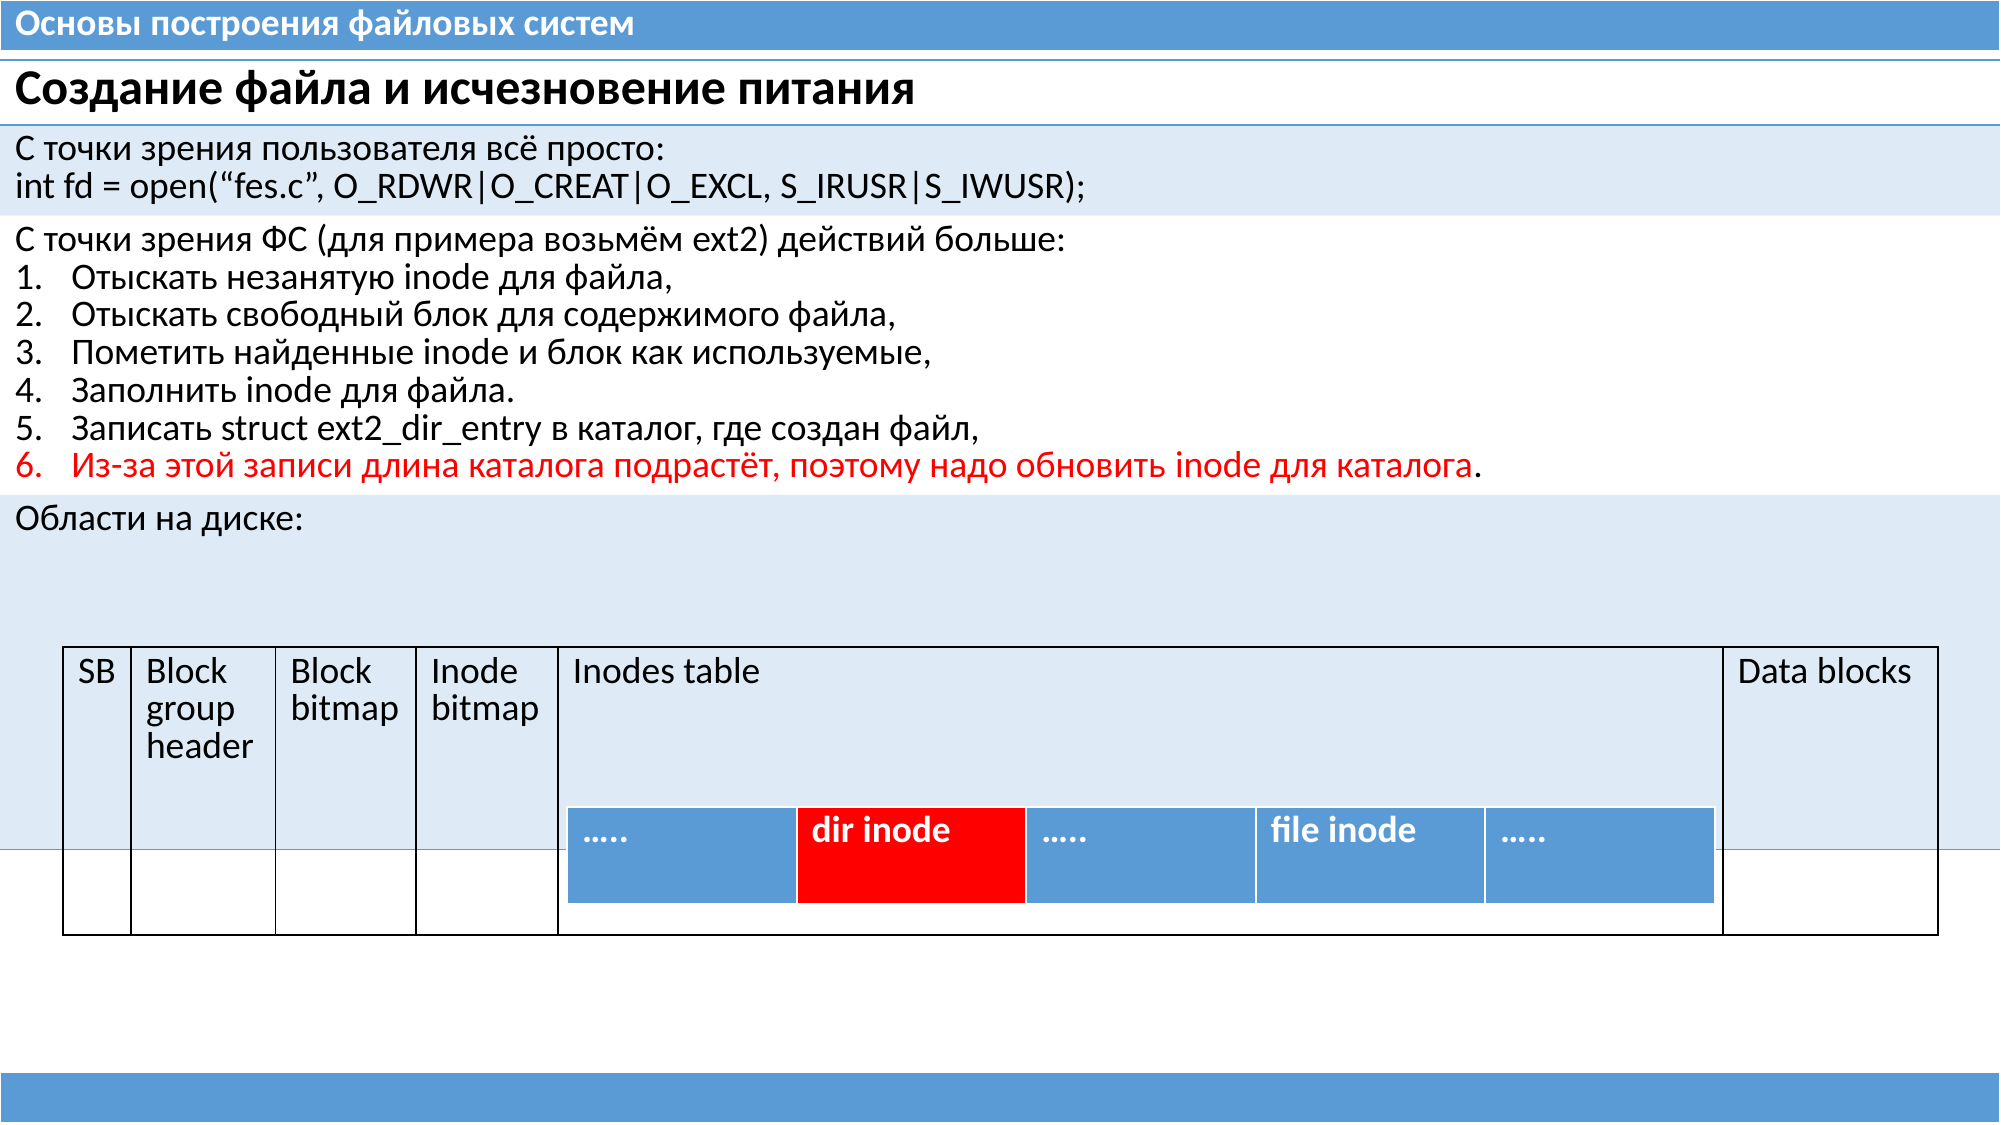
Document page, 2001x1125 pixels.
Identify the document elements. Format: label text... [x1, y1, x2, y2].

table_header SB [64, 648, 130, 934]
table_header Основы построения файловых систем [1, 1, 1999, 50]
table_header Block group header [132, 648, 275, 934]
table_header Block bitmap [276, 648, 415, 934]
table_header Inodes table [559, 648, 1722, 934]
table_header Data blocks [1724, 648, 1937, 934]
table_header ….. [1486, 808, 1714, 903]
table_header ….. [1027, 808, 1255, 903]
table_header [1, 1073, 1999, 1122]
table_header ….. [568, 808, 796, 903]
table_cell С точки зрения ФС (для примера возьмём ext2) действий больше: Отыскать незанятую inode для файла, Отыскать свободный блок для содержимого файла, Пометить найденные inode и блок как используемые, Заполнить inode для файла. Записать struct ext2_dir_entry в каталог, где создан файл, Из-за этой записи длина каталога подрастёт, поэтому надо обновить inode для каталога. [0, 216, 2000, 495]
table_header Создание файла и исчезновение питания [0, 61, 2000, 124]
table_header Inode bitmap [417, 648, 557, 934]
table_header dir inode [798, 808, 1025, 903]
table_cell С точки зрения пользователя всё просто: int fd = open(“fes.c”, O_RDWR|O_CREAT|O_EXCL, S_IRUSR|S_IWUSR); [0, 126, 2000, 216]
table_cell Области на диске: [0, 495, 2000, 849]
table_header file inode [1257, 808, 1484, 903]
